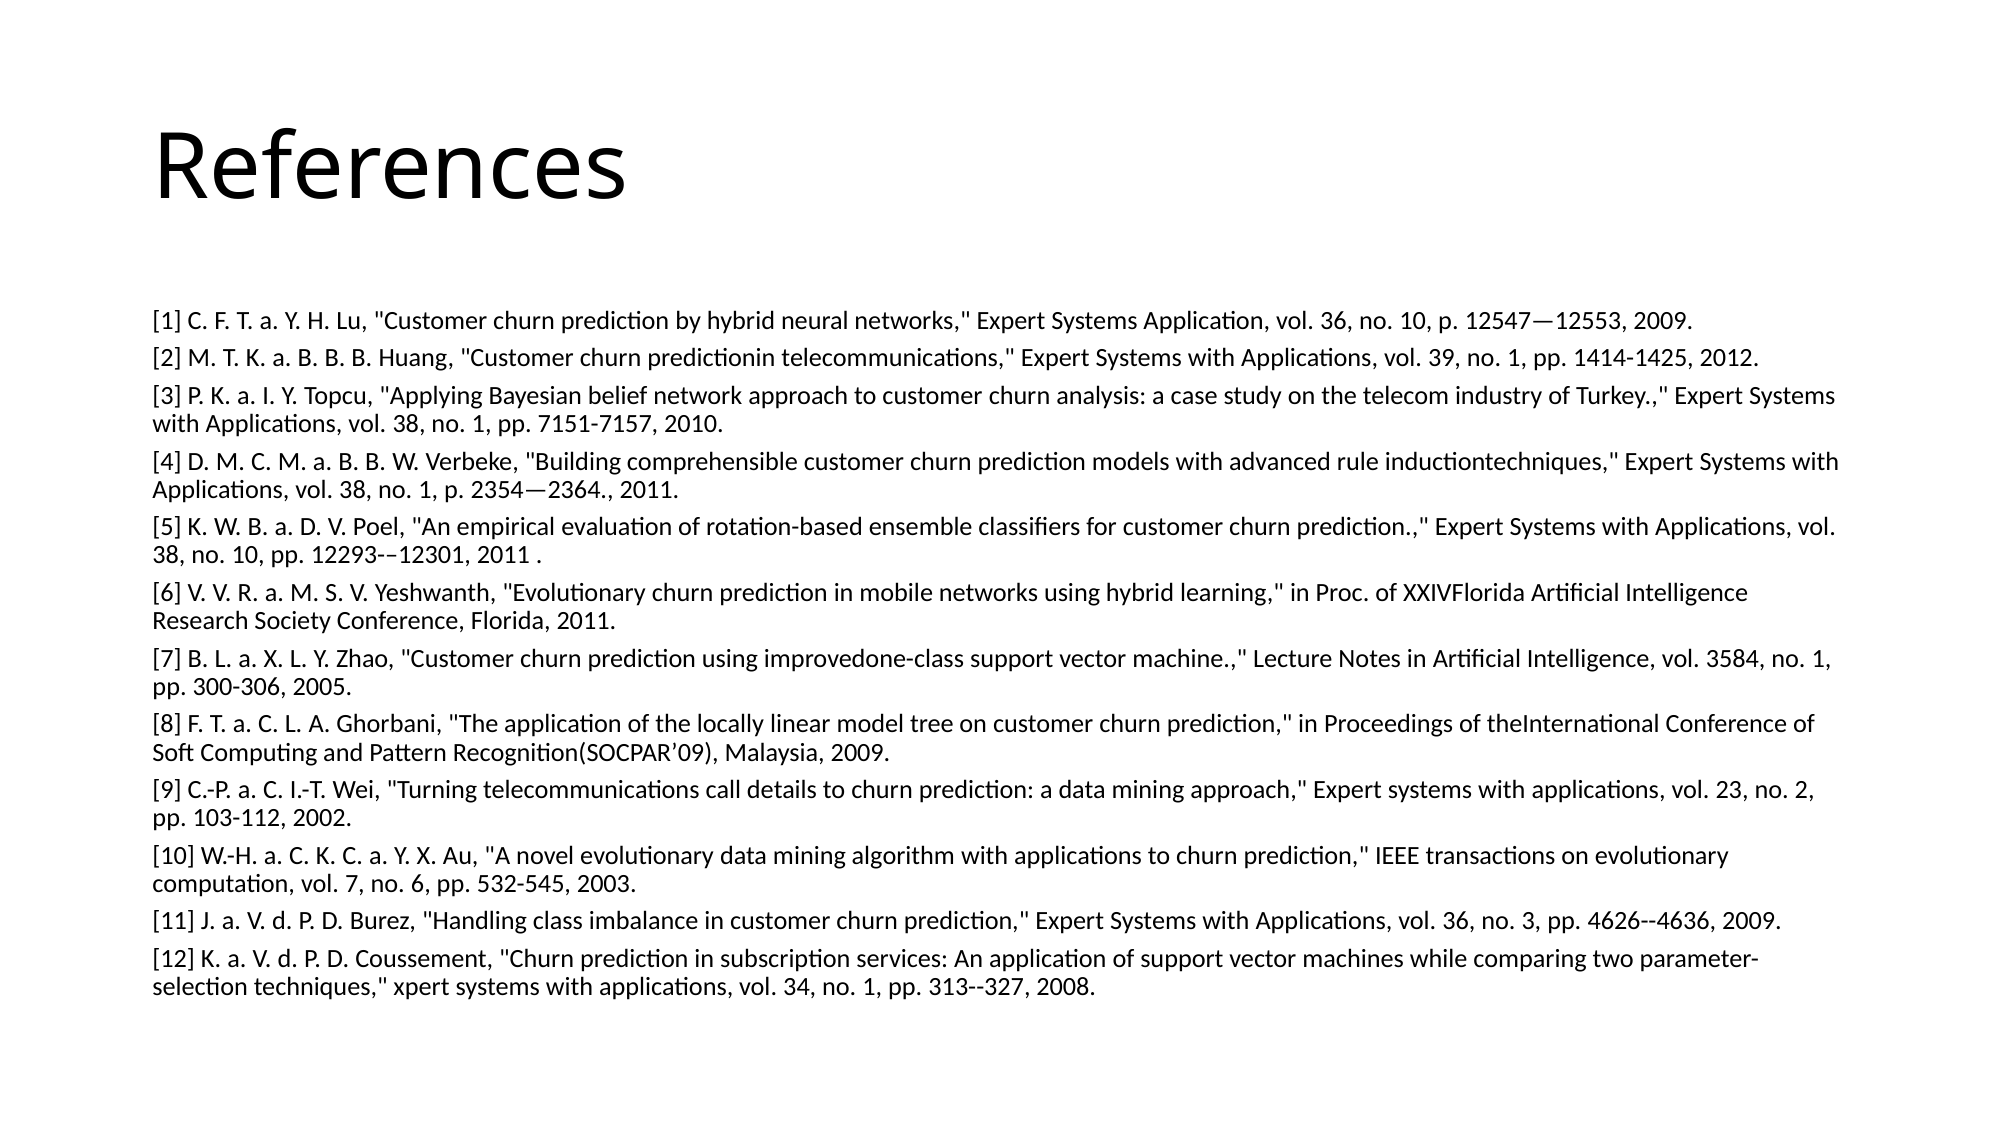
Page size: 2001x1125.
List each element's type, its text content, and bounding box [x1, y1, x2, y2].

title References [137, 59, 1863, 278]
list [1] C. F. T. a. Y. H. Lu, "Customer churn prediction by hybrid neural networks," Expert Systems Application, vol. 36, no. 10, p. 12547—12553, 2009. [2] M. T. K. a. B. B. B. Huang, "Customer churn predictionin telecommunications," Expert Systems with Applications, vol. 39, no. 1, pp. 1414-1425, 2012. [3] P. K. a. I. Y. Topcu, "Applying Bayesian belief network approach to customer churn analysis: a case study on the telecom industry of Turkey.," Expert Systems with Applications, vol. 38, no. 1, pp. 7151-7157, 2010. [4] D. M. C. M. a. B. B. W. Verbeke, "Building comprehensible customer churn prediction models with advanced rule inductiontechniques," Expert Systems with Applications, vol. 38, no. 1, p. 2354—2364., 2011. [5] K. W. B. a. D. V. Poel, "An empirical evaluation of rotation-based ensemble classiﬁers for customer churn prediction.," Expert Systems with Applications, vol. 38, no. 10, pp. 12293-–12301, 2011 . [6] V. V. R. a. M. S. V. Yeshwanth, "Evolutionary churn prediction in mobile networks using hybrid learning," in Proc. of XXIVFlorida Artiﬁcial Intelligence Research Society Conference, Florida, 2011. [7] B. L. a. X. L. Y. Zhao, "Customer churn prediction using improvedone-class support vector machine.," Lecture Notes in Artiﬁcial Intelligence, vol. 3584, no. 1, pp. 300-306, 2005. [8] F. T. a. C. L. A. Ghorbani, "The application of the locally linear model tree on customer churn prediction," in Proceedings of theInternational Conference of Soft Computing and Pattern Recognition(SOCPAR’09), Malaysia, 2009. [9] C.-P. a. C. I.-T. Wei, "Turning telecommunications call details to churn prediction: a data mining approach," Expert systems with applications, vol. 23, no. 2, pp. 103-112, 2002. [10] W.-H. a. C. K. C. a. Y. X. Au, "A novel evolutionary data mining algorithm with applications to churn prediction," IEEE transactions on evolutionary computation, vol. 7, no. 6, pp. 532-545, 2003. [11] J. a. V. d. P. D. Burez, "Handling class imbalance in customer churn prediction," Expert Systems with Applications, vol. 36, no. 3, pp. 4626--4636, 2009. [12] K. a. V. d. P. D. Coussement, "Churn prediction in subscription services: An application of support vector machines while comparing two parameter-selection techniques," xpert systems with applications, vol. 34, no. 1, pp. 313--327, 2008. [137, 299, 1863, 1014]
